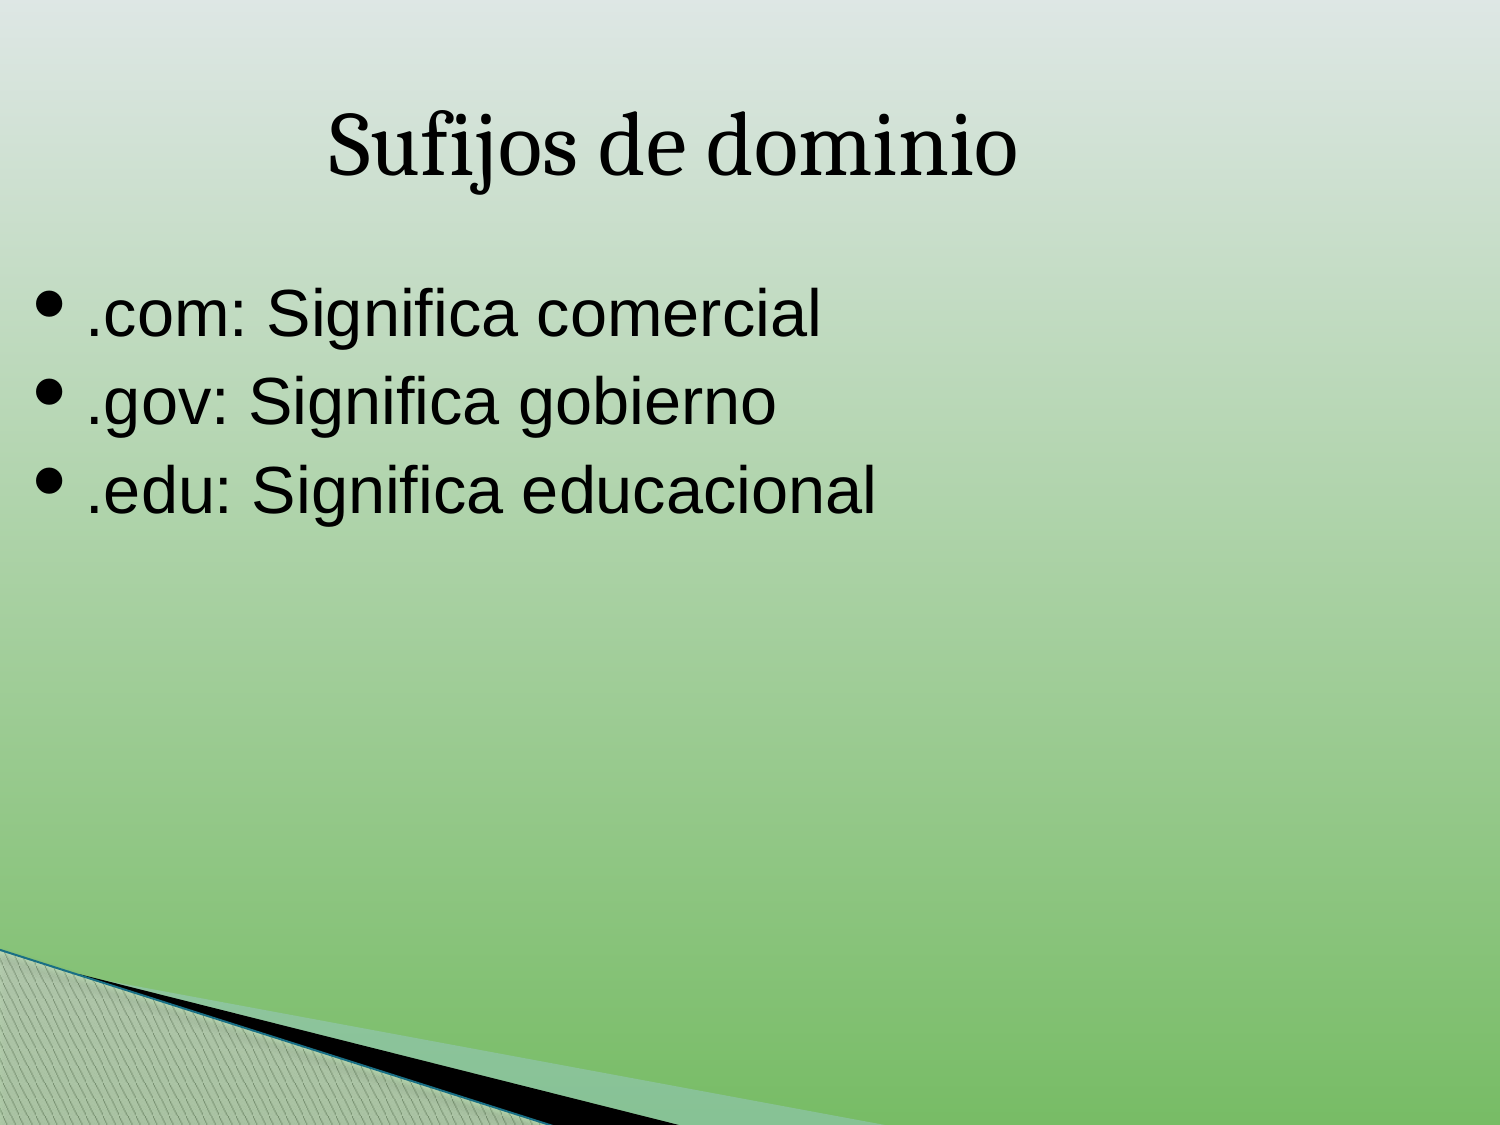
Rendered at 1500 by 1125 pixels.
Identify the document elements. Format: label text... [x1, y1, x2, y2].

list .com: Significa comercial .gov: Significa gobierno .edu: Significa educacional [0, 262, 1350, 1005]
title Sufijos de dominio [0, 45, 1350, 232]
